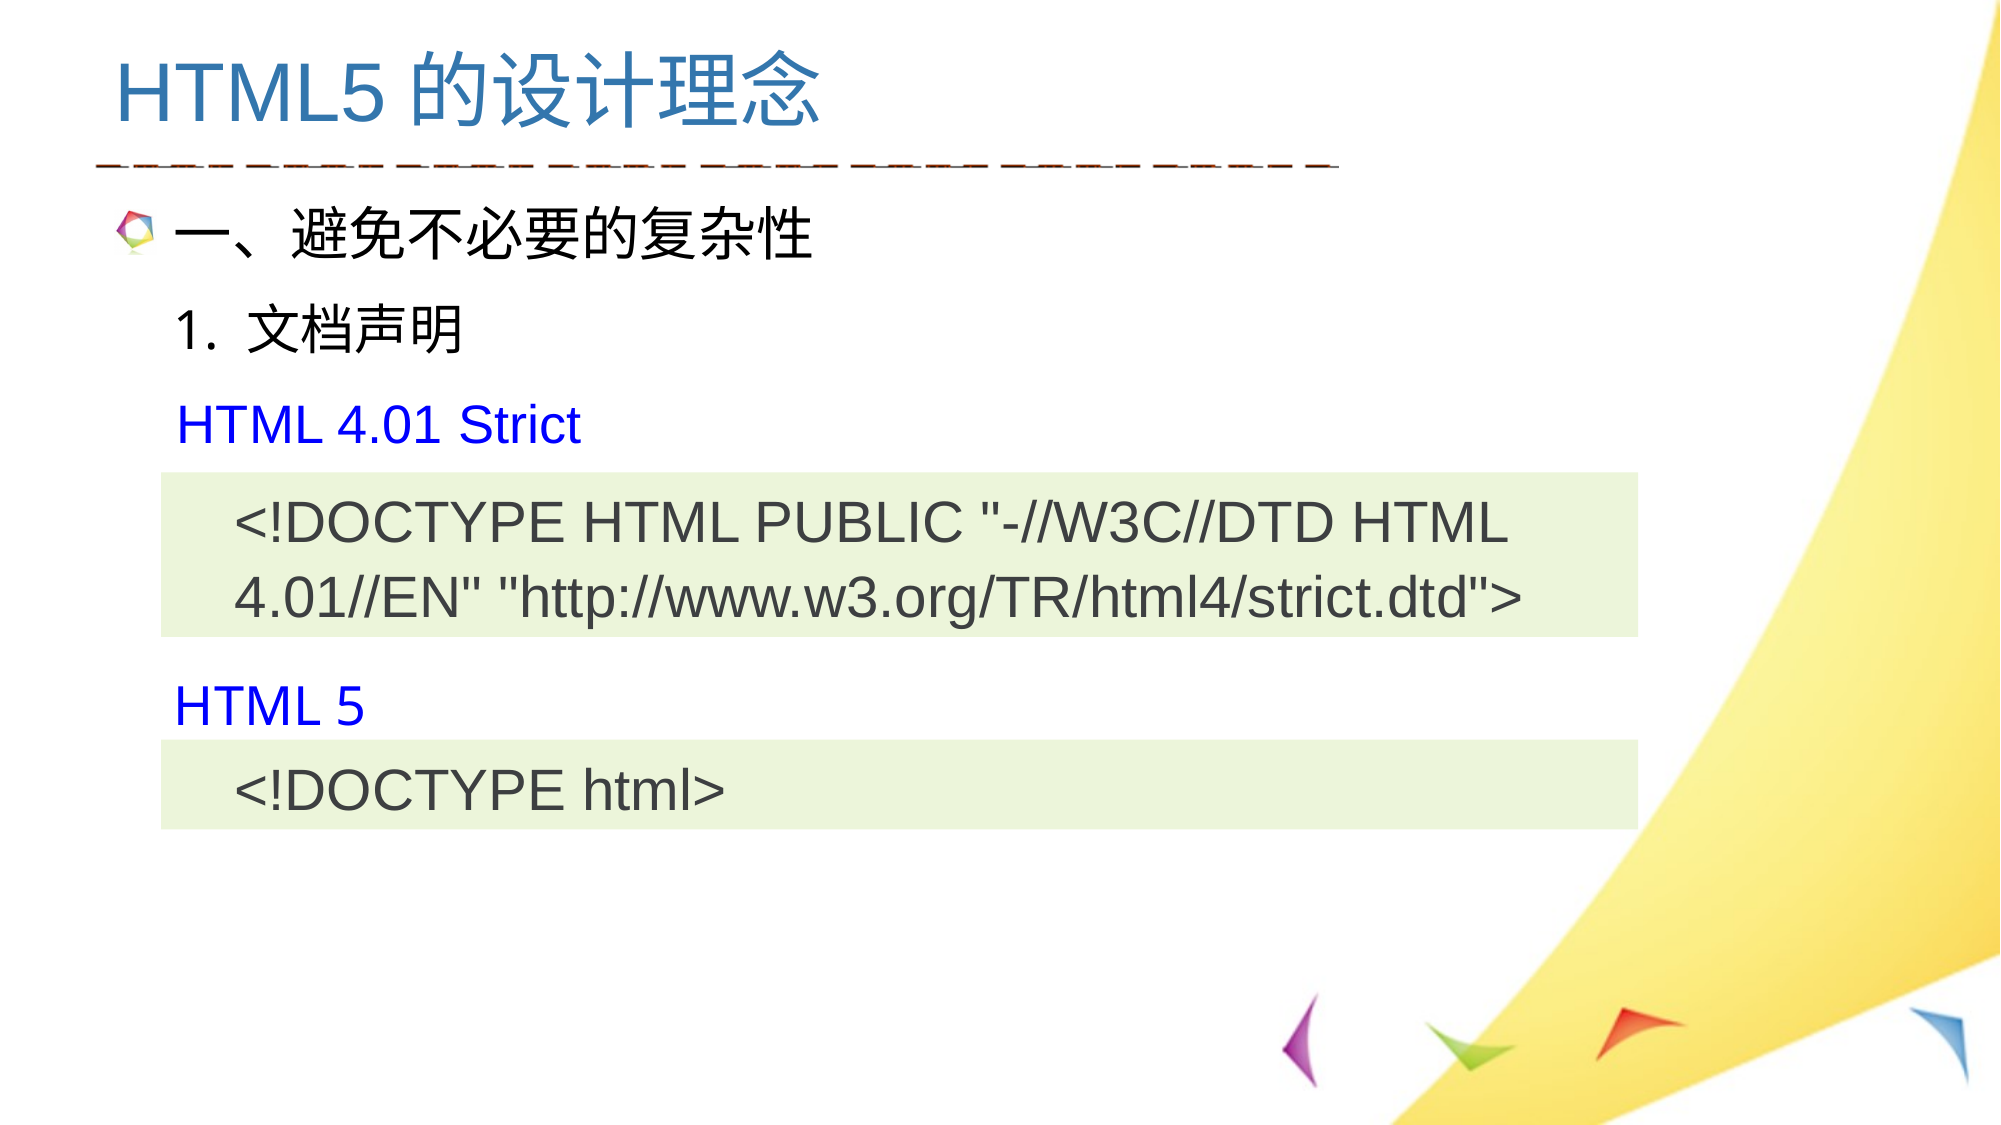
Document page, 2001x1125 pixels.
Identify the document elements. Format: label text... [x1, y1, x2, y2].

list 一、避免不必要的复杂性 1. 文档声明 HTML 4.01 Strict HTML 5 [99, 184, 1814, 1083]
text_box <!DOCTYPE html> [161, 739, 1639, 830]
text_box HTML5的设计理念 [99, 31, 1707, 162]
picture [88, 0, 2000, 1125]
picture [114, 209, 157, 255]
text_box <!DOCTYPE HTML PUBLIC "-//W3C//DTD HTML 4.01//EN" "http://www.w3.org/TR/html4/strict.dtd"> [161, 472, 1639, 637]
